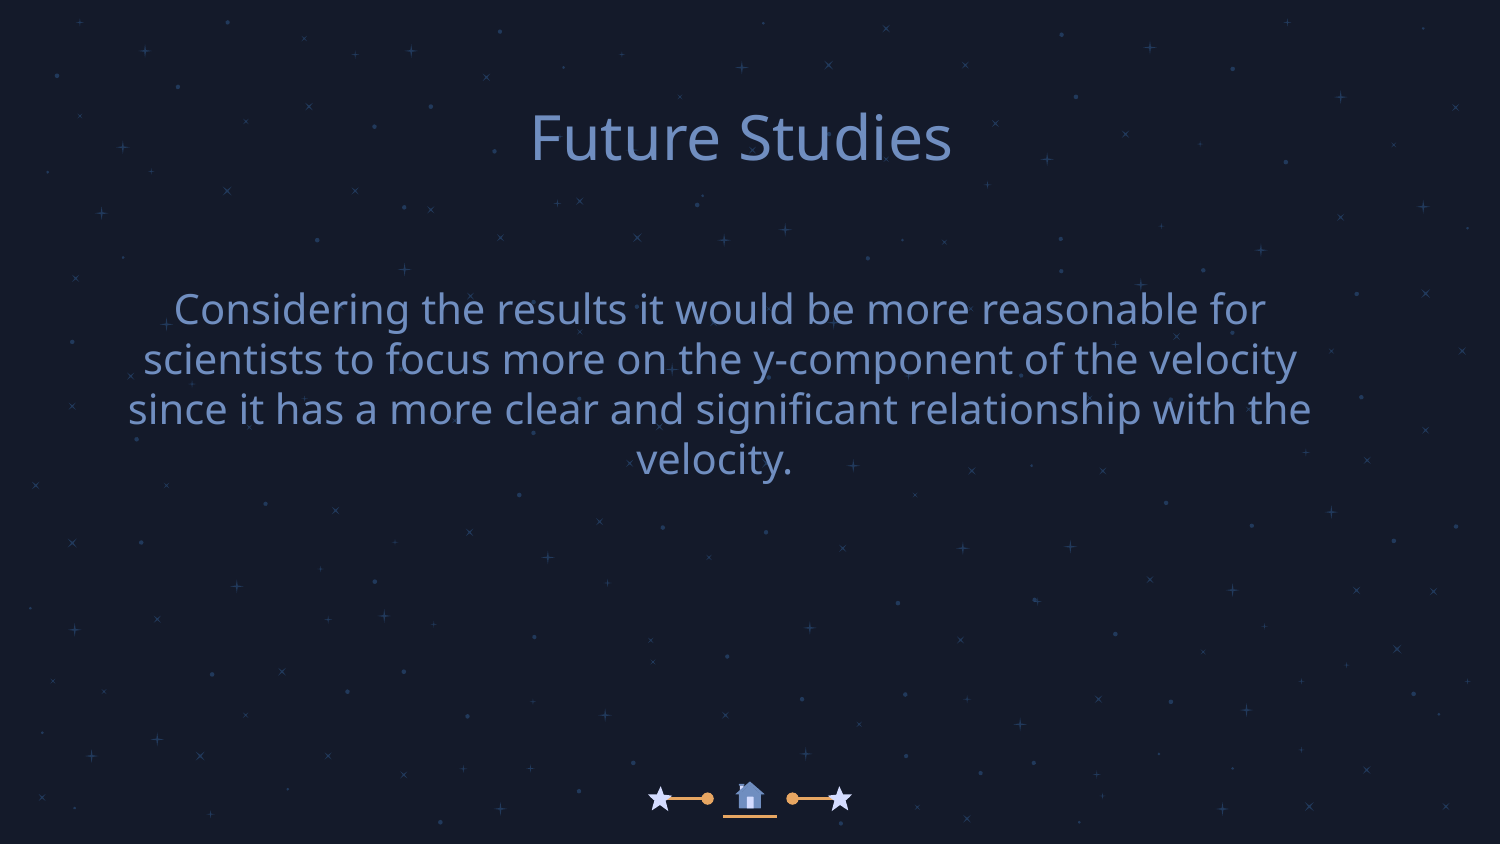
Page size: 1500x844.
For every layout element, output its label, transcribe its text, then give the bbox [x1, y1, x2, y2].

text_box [647, 785, 708, 812]
title Considering the results it would be more reasonable for scientists to focus more on the y-component of the velocity since it has a more clear and significant relationship with the velocity. [107, 203, 1333, 563]
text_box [792, 785, 853, 812]
title Future Studies [116, 88, 1383, 183]
text_box [639, 780, 708, 817]
text_box [792, 780, 861, 817]
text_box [722, 781, 778, 817]
